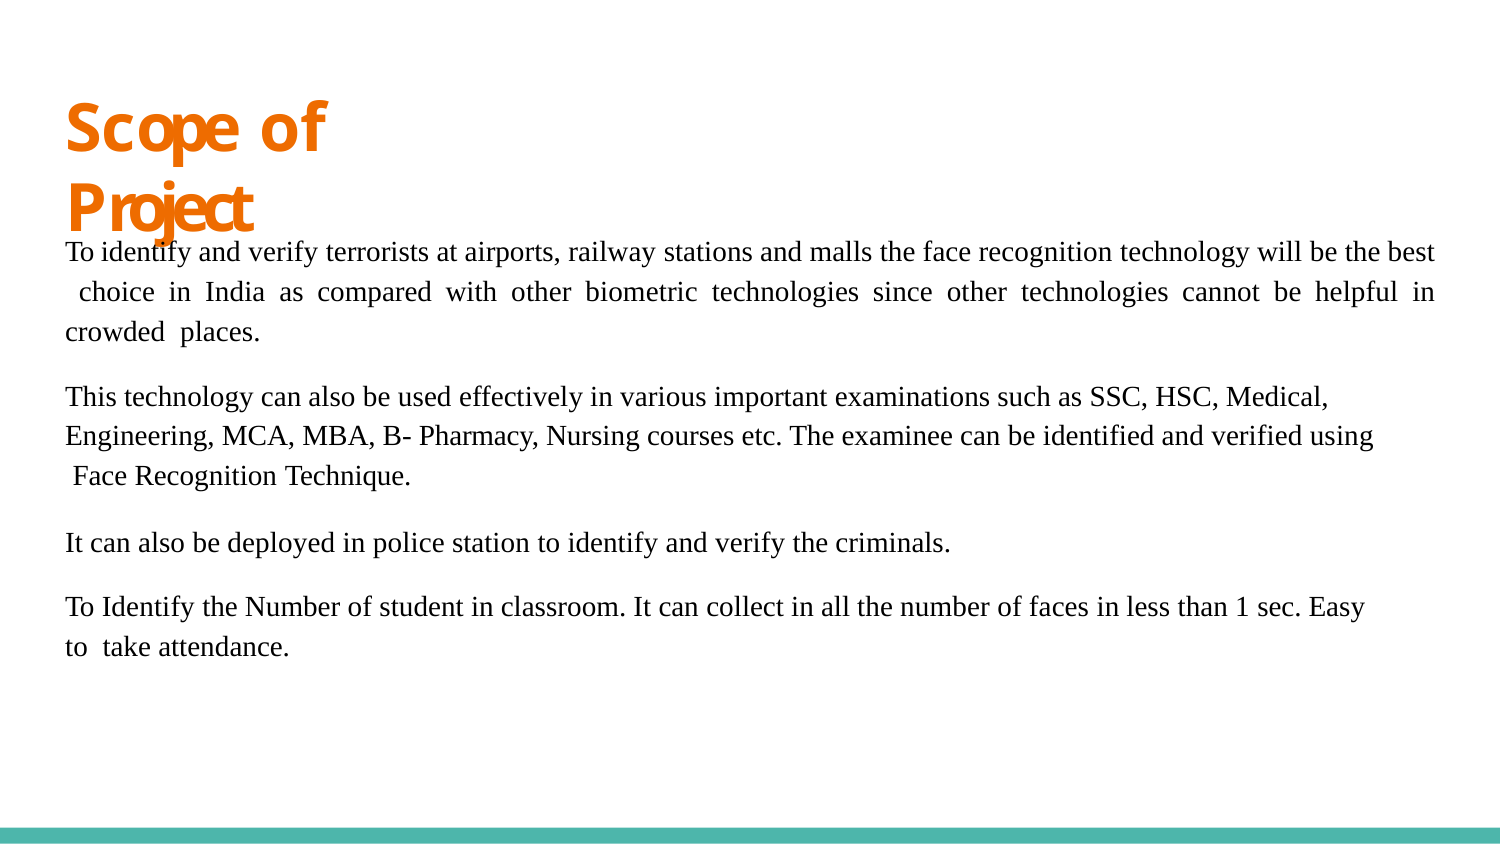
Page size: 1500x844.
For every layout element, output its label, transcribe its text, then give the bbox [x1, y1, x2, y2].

title Scope of Project [63, 82, 452, 225]
text_box To identify and verify terrorists at airports, railway stations and malls the face recognition technology will be the best choice in India as compared with other biometric technologies since other technologies cannot be helpful in crowded places. This technology can also be used effectively in various important examinations such as SSC, HSC, Medical, Engineering, MCA, MBA, B- Pharmacy, Nursing courses etc. The examinee can be identified and verified using Face Recognition Technique. It can also be deployed in police station to identify and verify the criminals. To Identify the Number of student in classroom. It can collect in all the number of faces in less than 1 sec. Easy to take attendance. [63, 225, 1436, 663]
